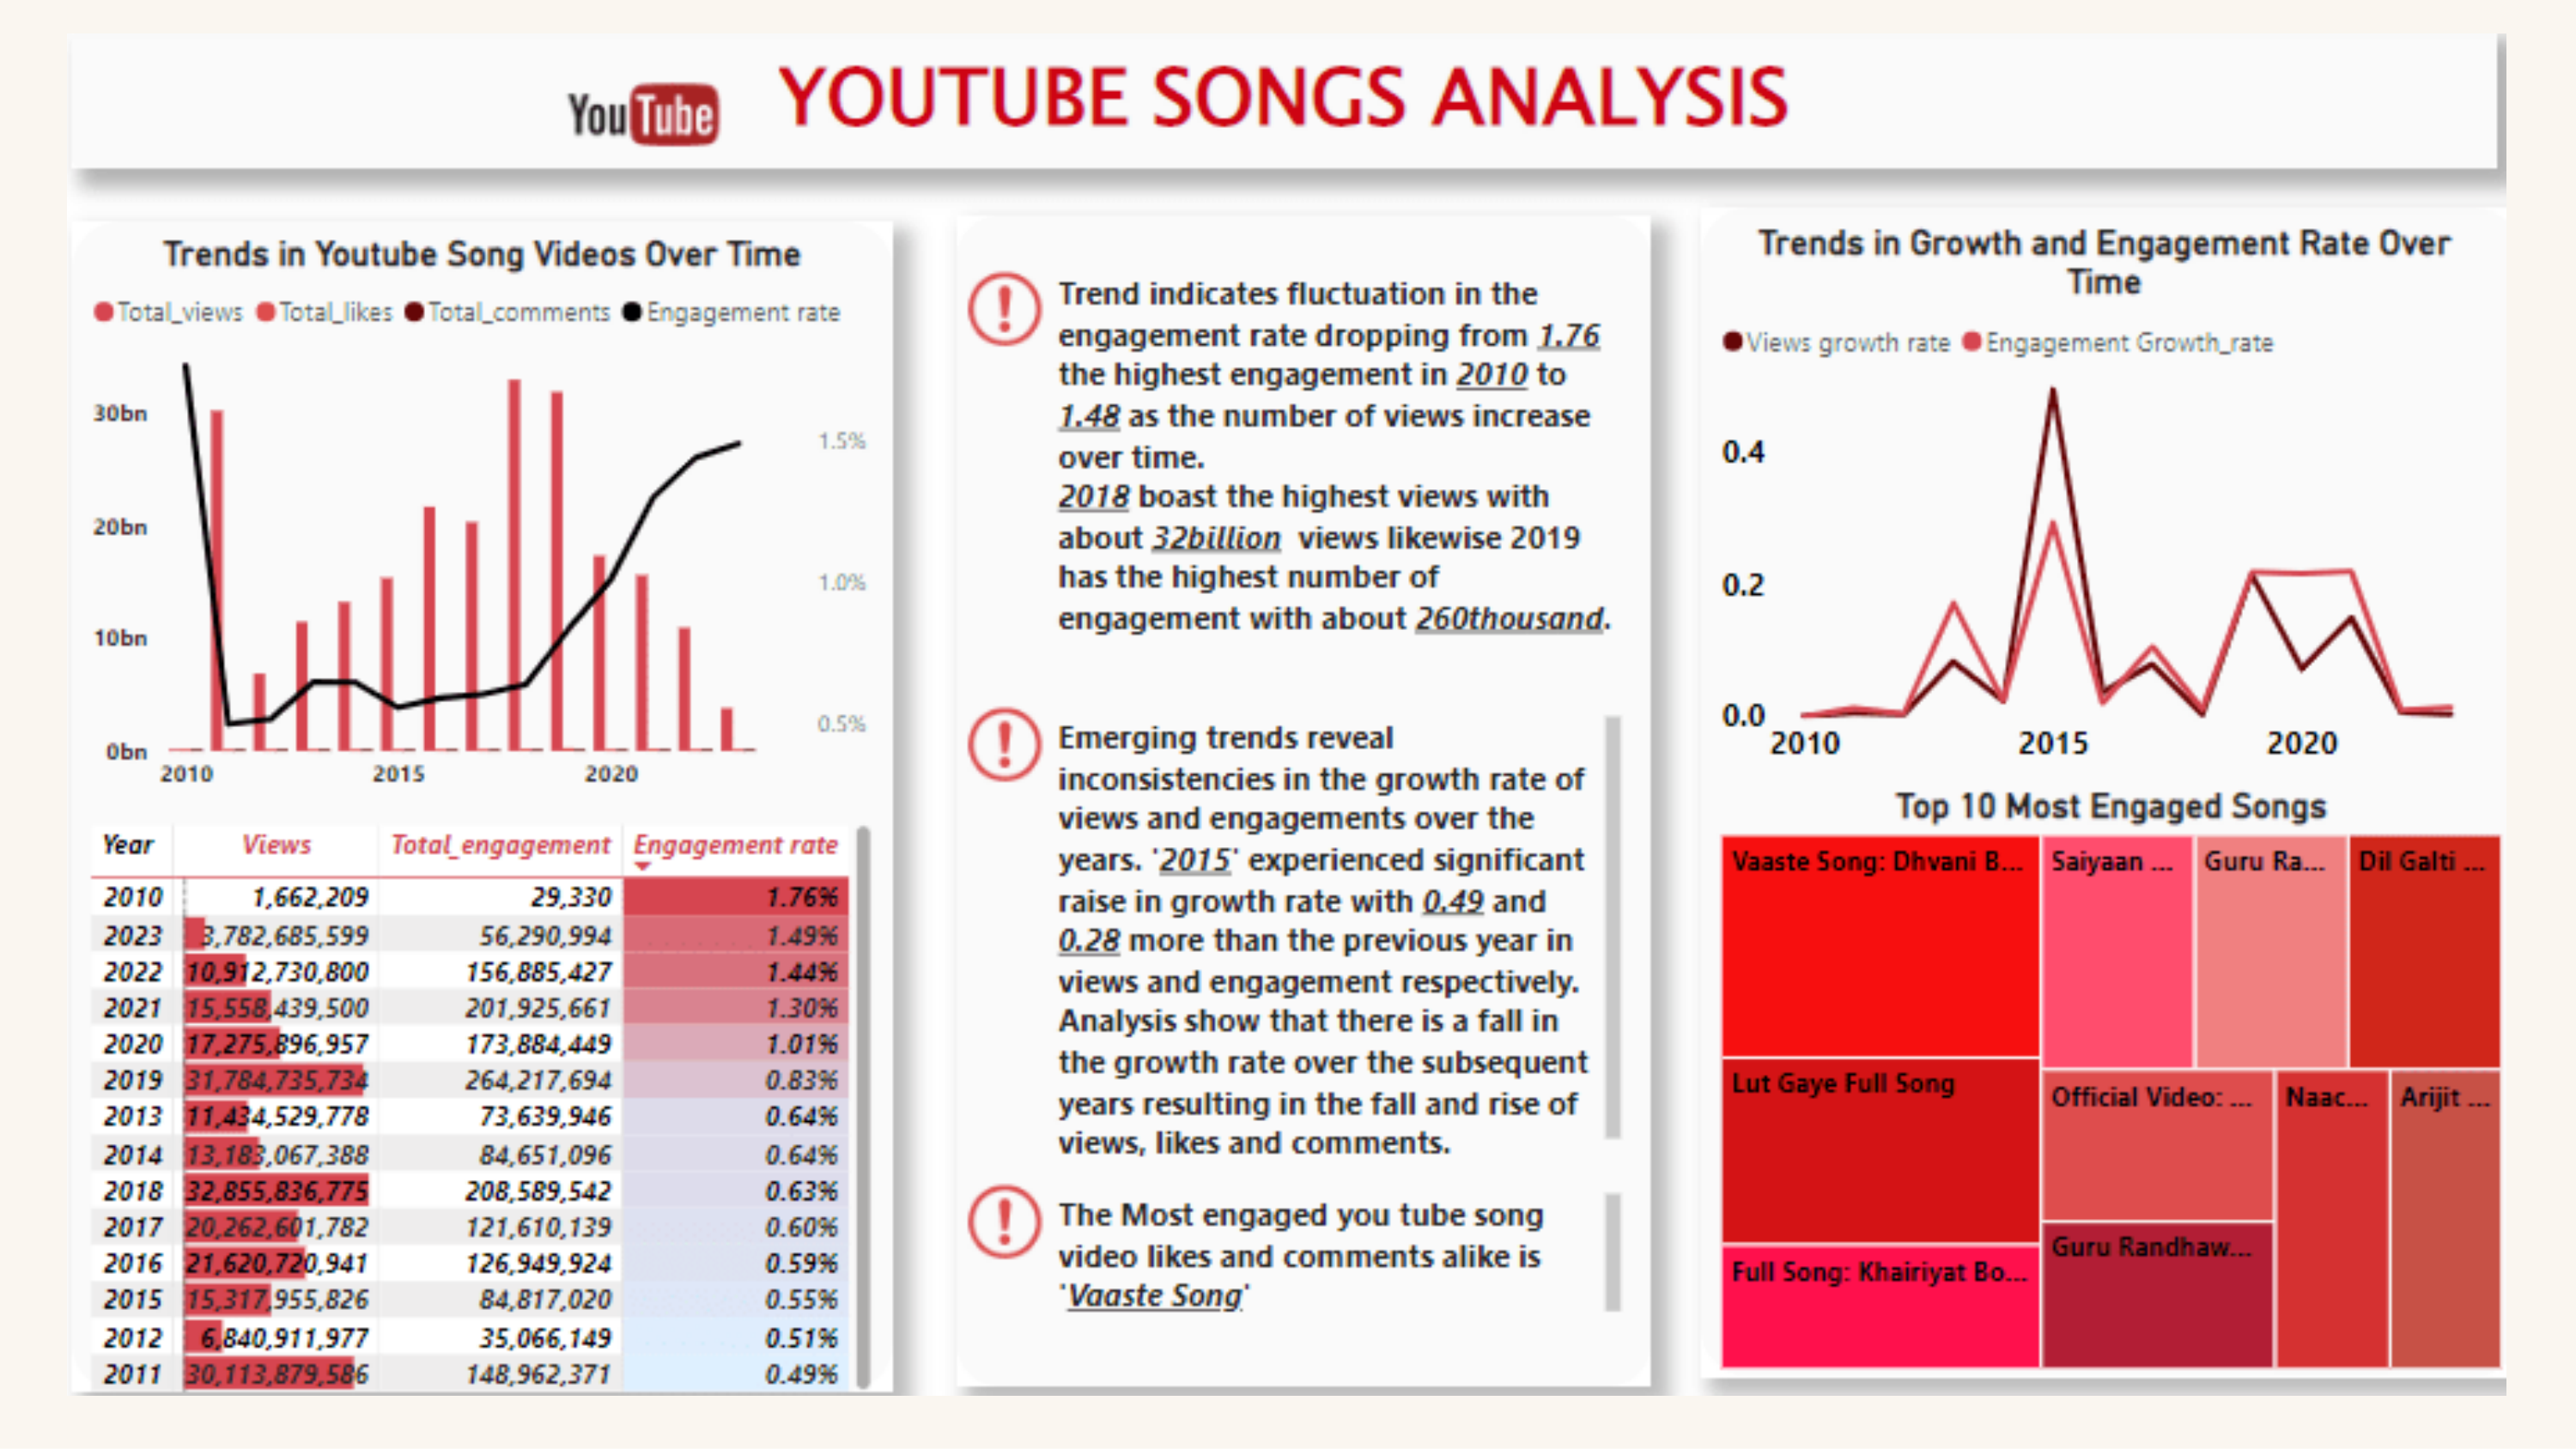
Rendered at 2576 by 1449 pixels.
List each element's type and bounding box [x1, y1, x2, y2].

picture [67, 33, 2506, 1396]
